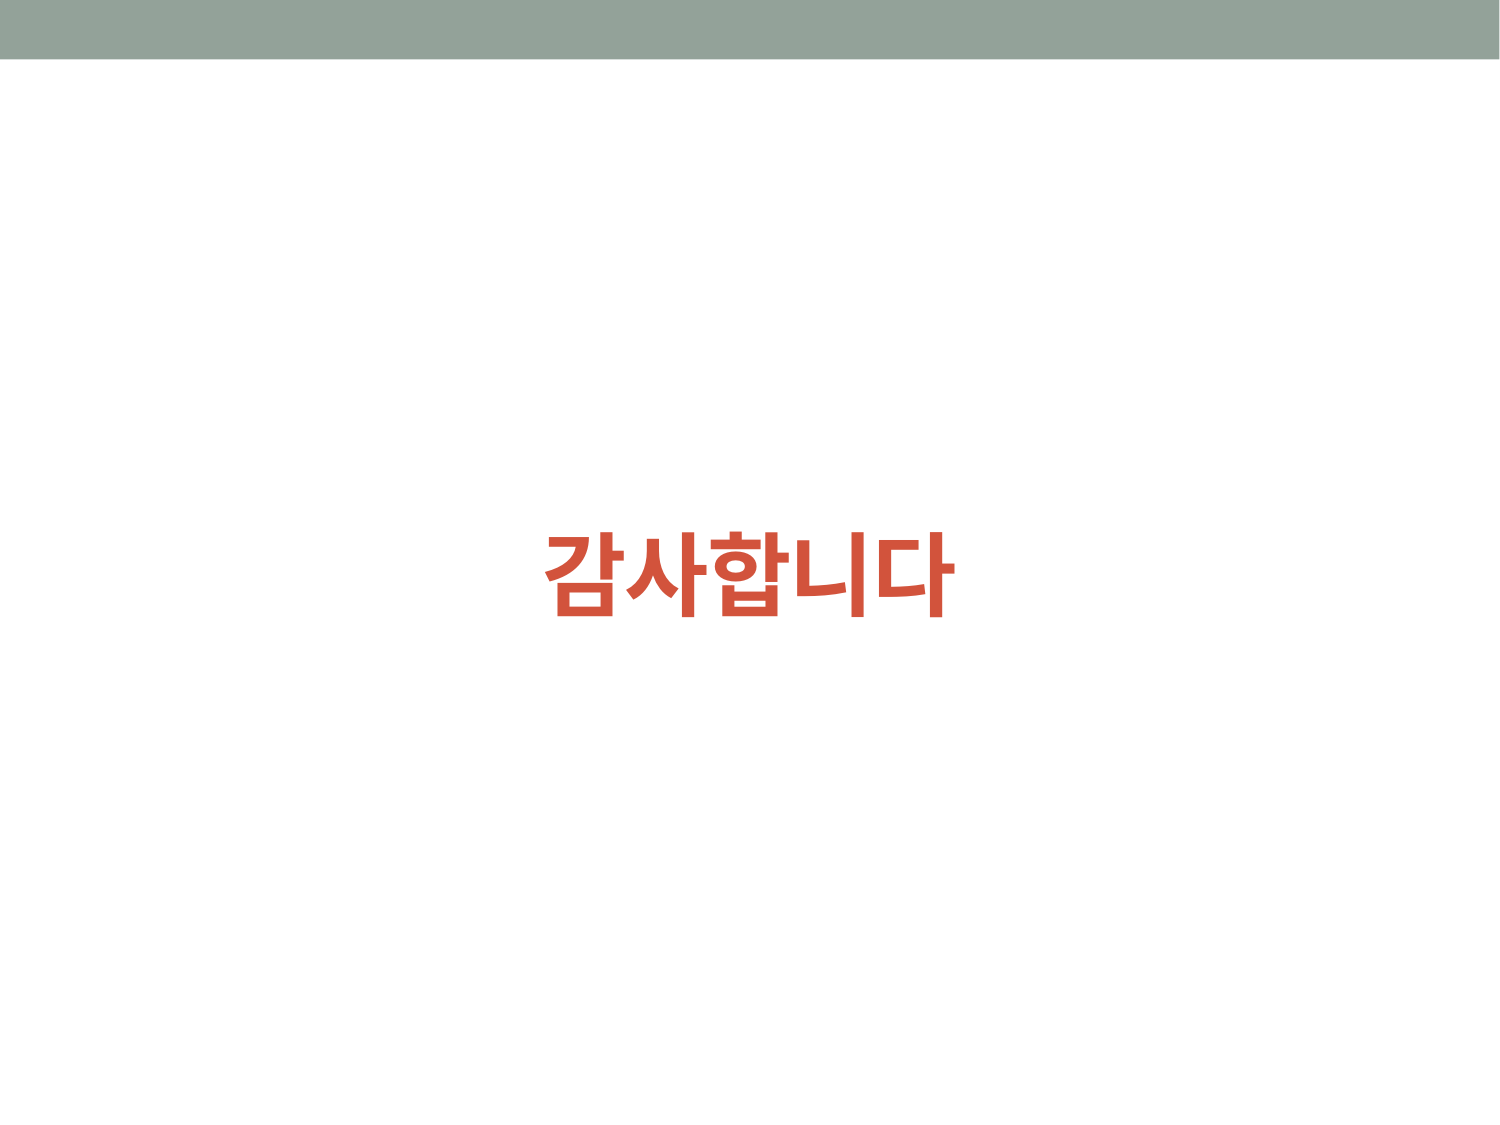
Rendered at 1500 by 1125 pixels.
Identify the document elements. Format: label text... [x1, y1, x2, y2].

text_box 감사합니다 [74, 491, 1425, 654]
